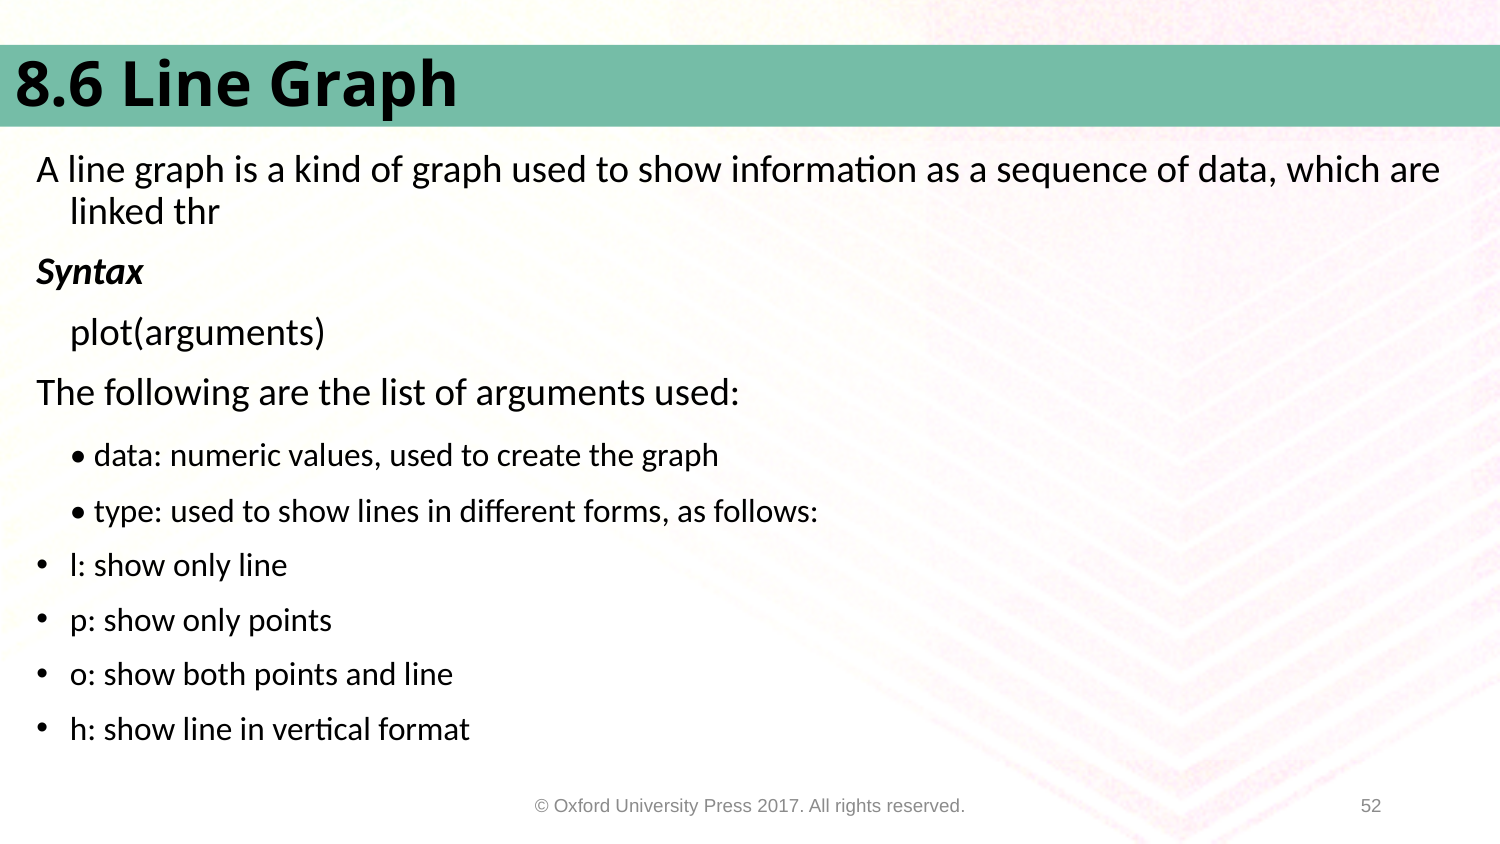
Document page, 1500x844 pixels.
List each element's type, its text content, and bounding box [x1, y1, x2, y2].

slide_number 27 [1059, 782, 1397, 827]
list A line graph is a kind of graph used to show information as a sequence of data, which are linked thr Syntax plot(arguments) The following are the list of arguments used: • data: numeric values, used to create the graph • type: used to show lines in different forms, as follows: l: show only line p: show only points o: show both points and line h: show line in vertical format [21, 141, 1472, 760]
title 8.6 Line Graph [0, 44, 1500, 127]
footer © Oxford University Press 2017. All rights reserved. [496, 782, 1004, 827]
